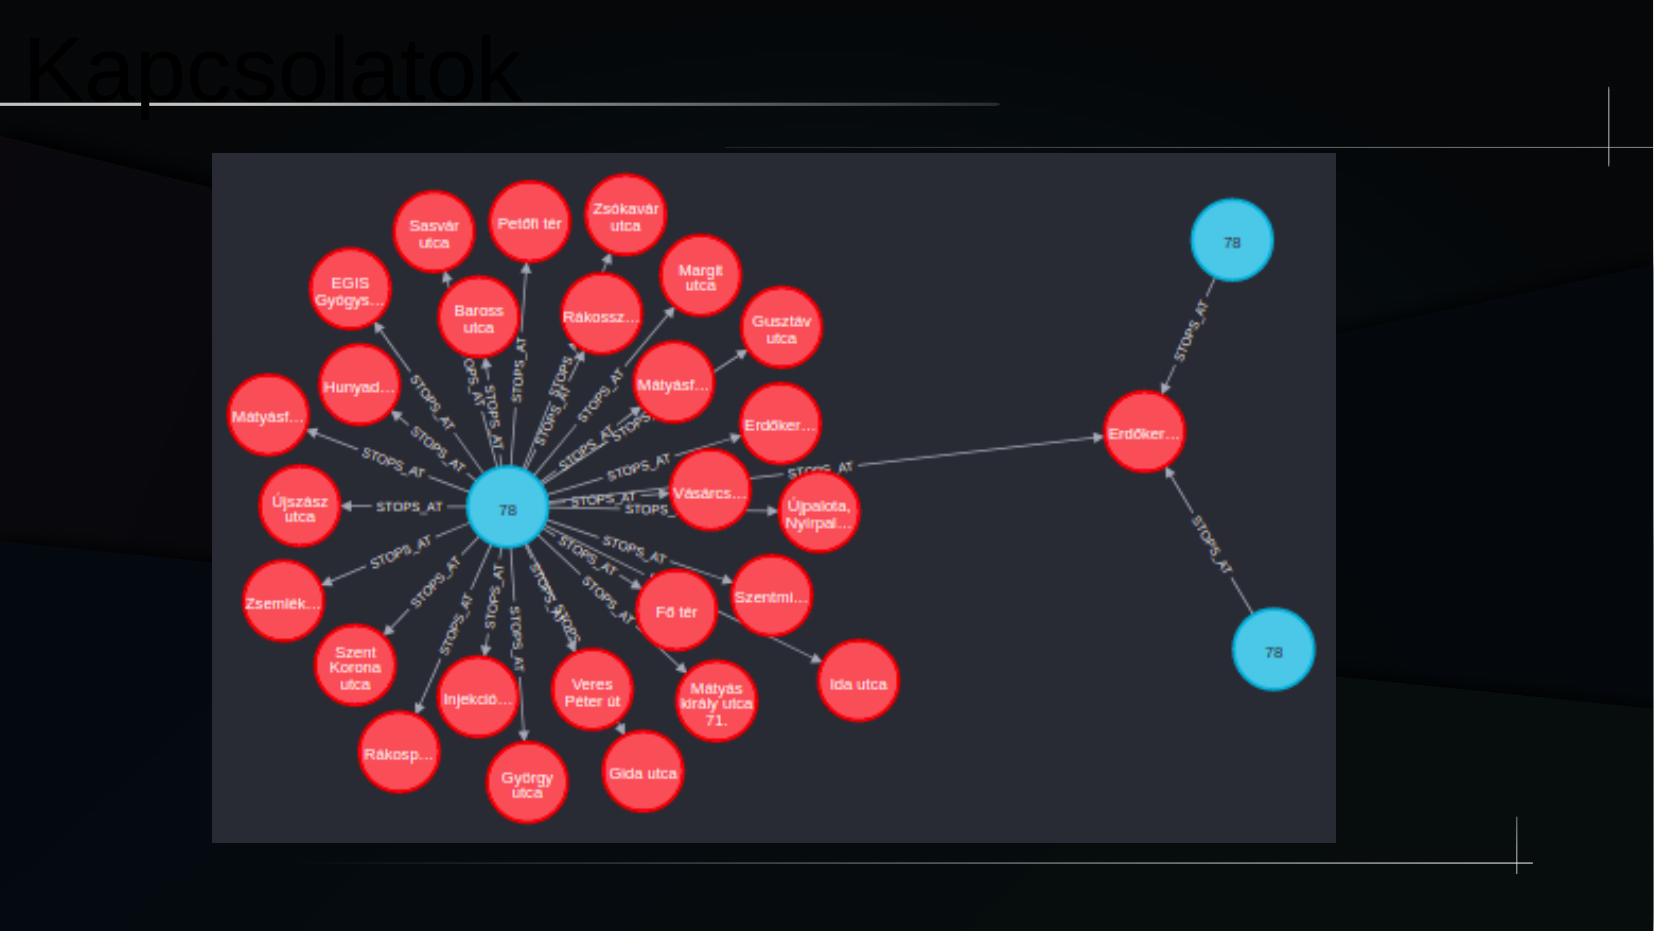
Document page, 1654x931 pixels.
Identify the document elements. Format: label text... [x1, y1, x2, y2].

text_box Kapcsolatok [23, 11, 1589, 118]
picture [0, 0, 1654, 931]
